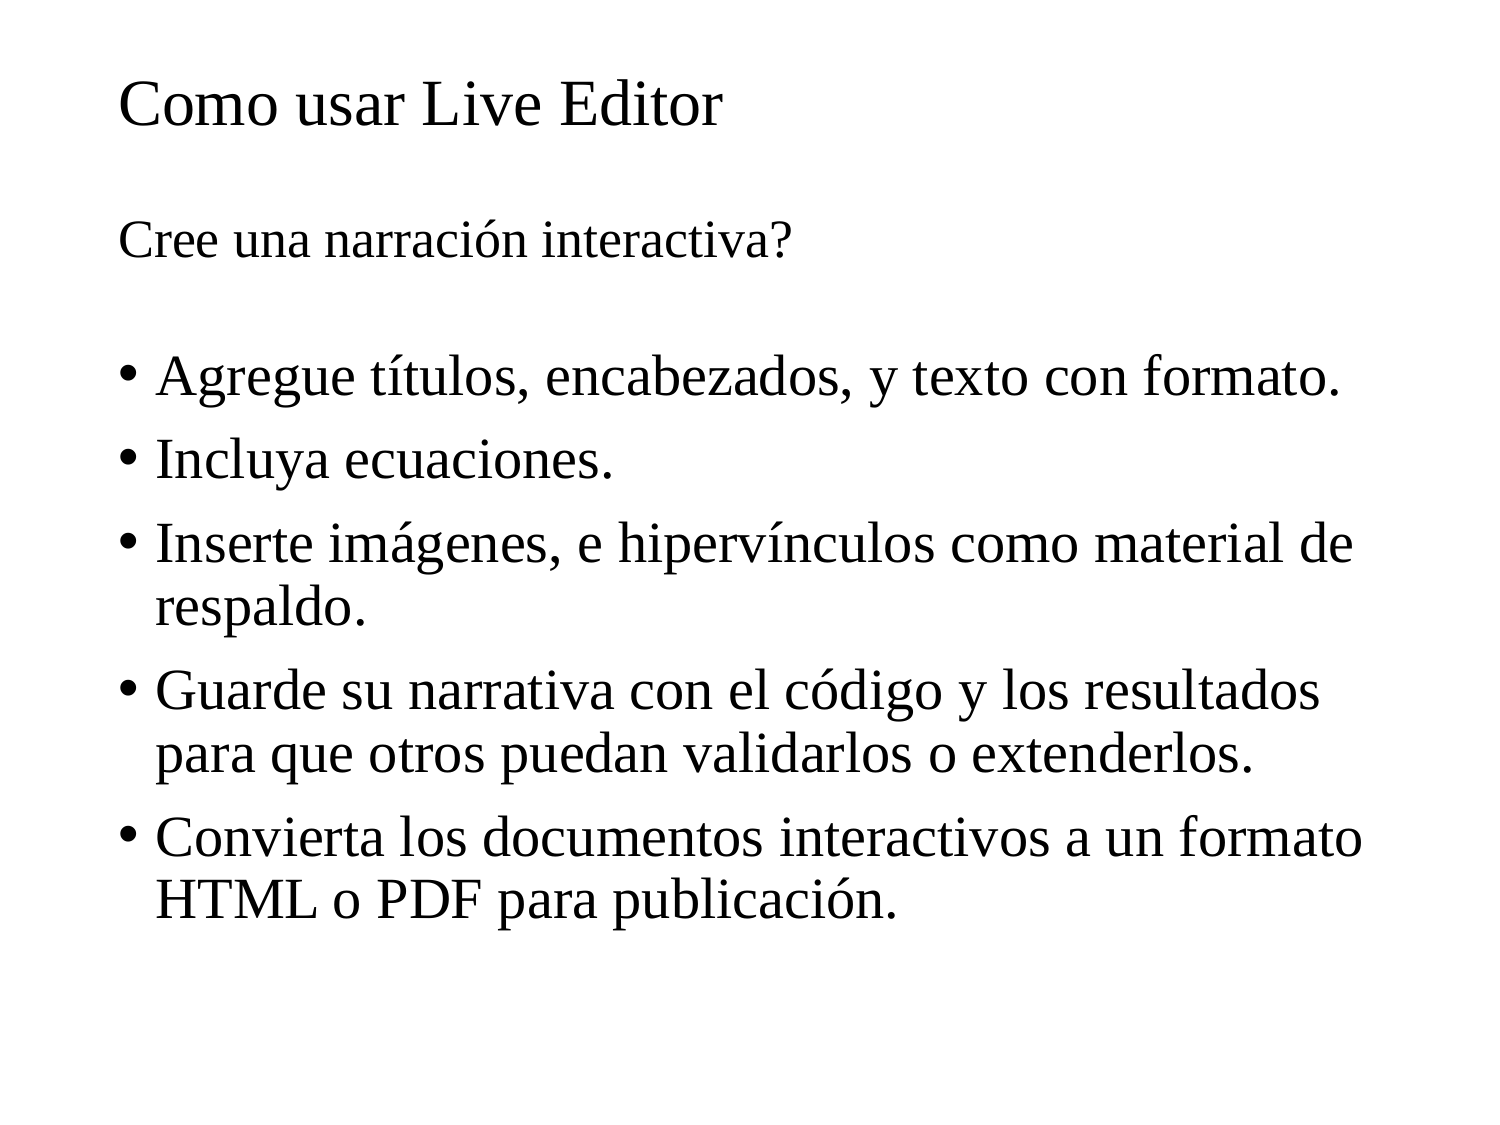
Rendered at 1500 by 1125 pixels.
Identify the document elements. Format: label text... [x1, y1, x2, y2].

list Agregue títulos, encabezados, y texto con formato. Incluya ecuaciones. Inserte imágenes, e hipervínculos como material de respaldo. Guarde su narrativa con el código y los resultados para que otros puedan validarlos o extenderlos. Convierta los documentos interactivos a un formato HTML o PDF para publicación. [103, 337, 1397, 989]
title Como usar Live Editor Cree una narración interactiva? [103, 59, 1397, 278]
